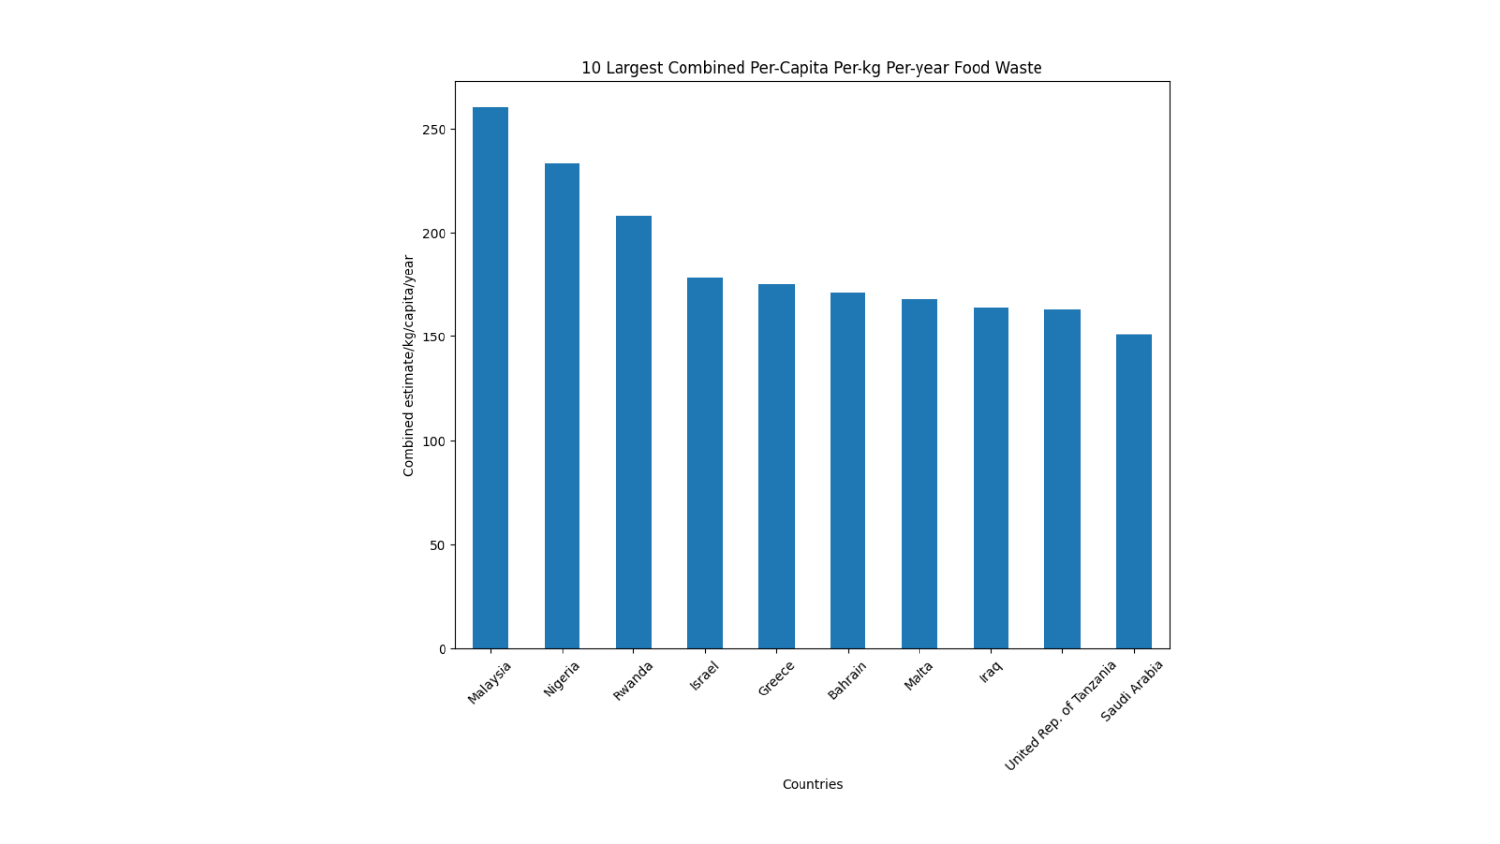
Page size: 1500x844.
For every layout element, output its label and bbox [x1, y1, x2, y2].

picture [385, 35, 1217, 813]
